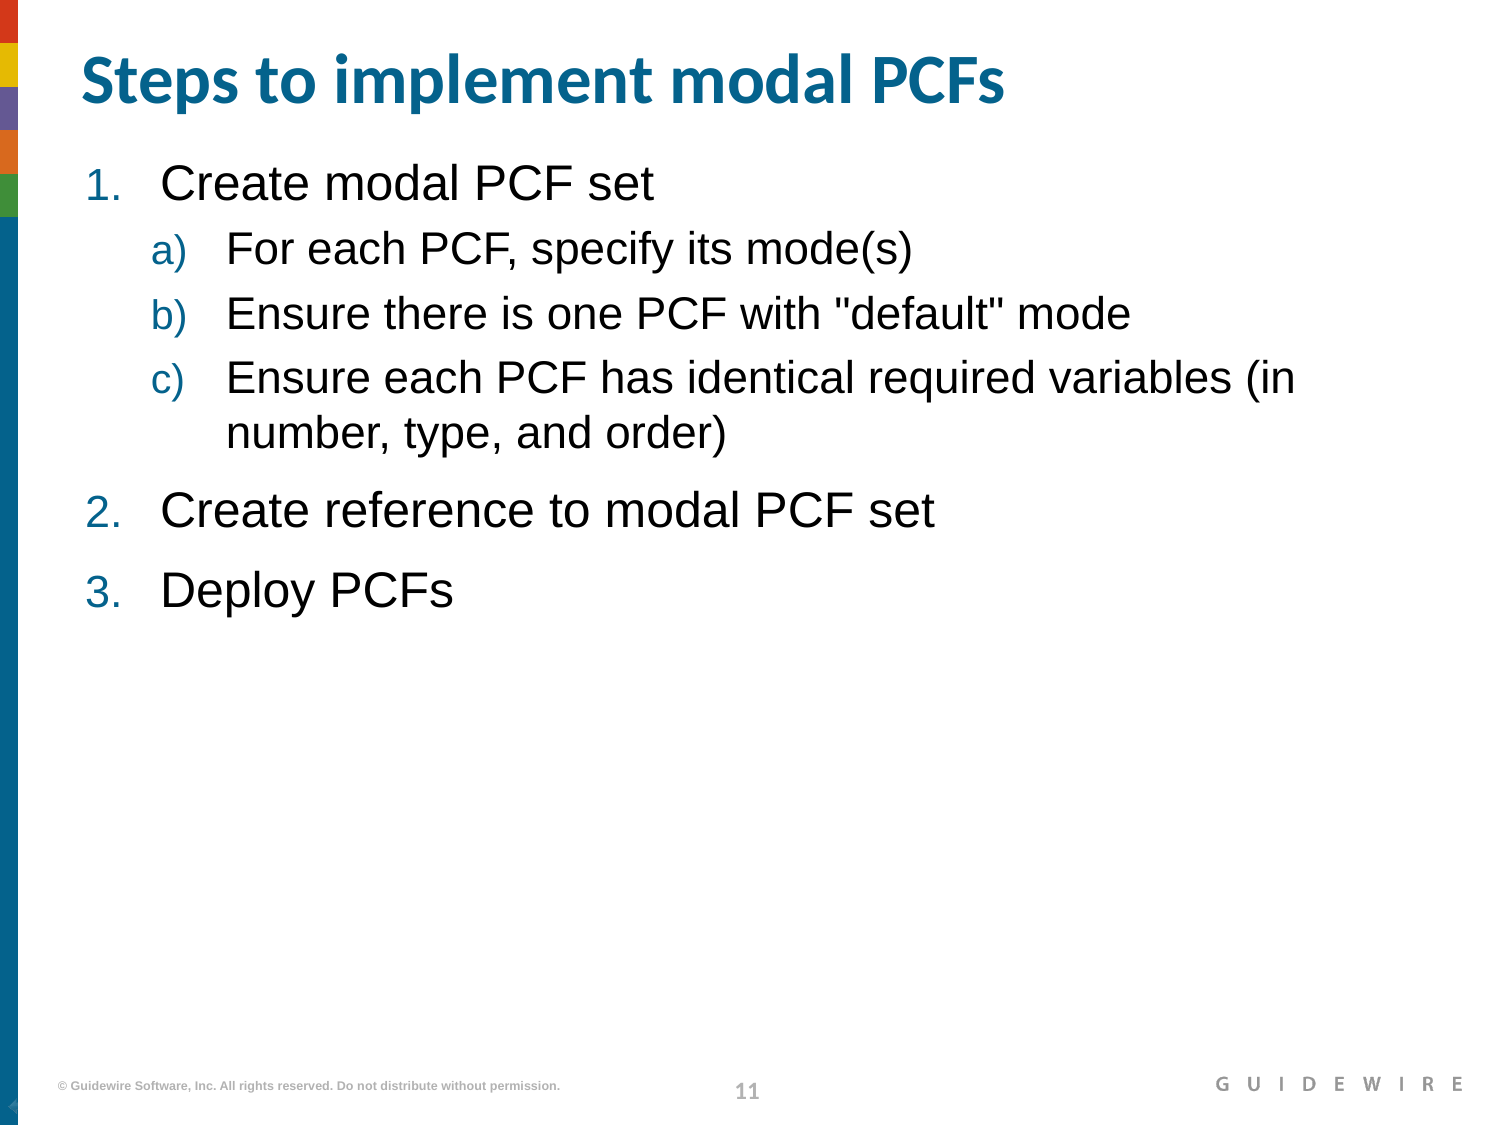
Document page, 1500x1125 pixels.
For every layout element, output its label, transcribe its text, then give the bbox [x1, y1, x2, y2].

title Steps to implement modal PCFs [81, 19, 1446, 142]
picture [10, 1101, 18, 1111]
picture [0, 0, 18, 216]
picture [1215, 1073, 1480, 1096]
list Create modal PCF set For each PCF, specify its mode(s) Ensure there is one PCF with "default" mode Ensure each PCF has identical required variables (in number, type, and order) Create reference to modal PCF set Deploy PCFs [85, 149, 1450, 1050]
